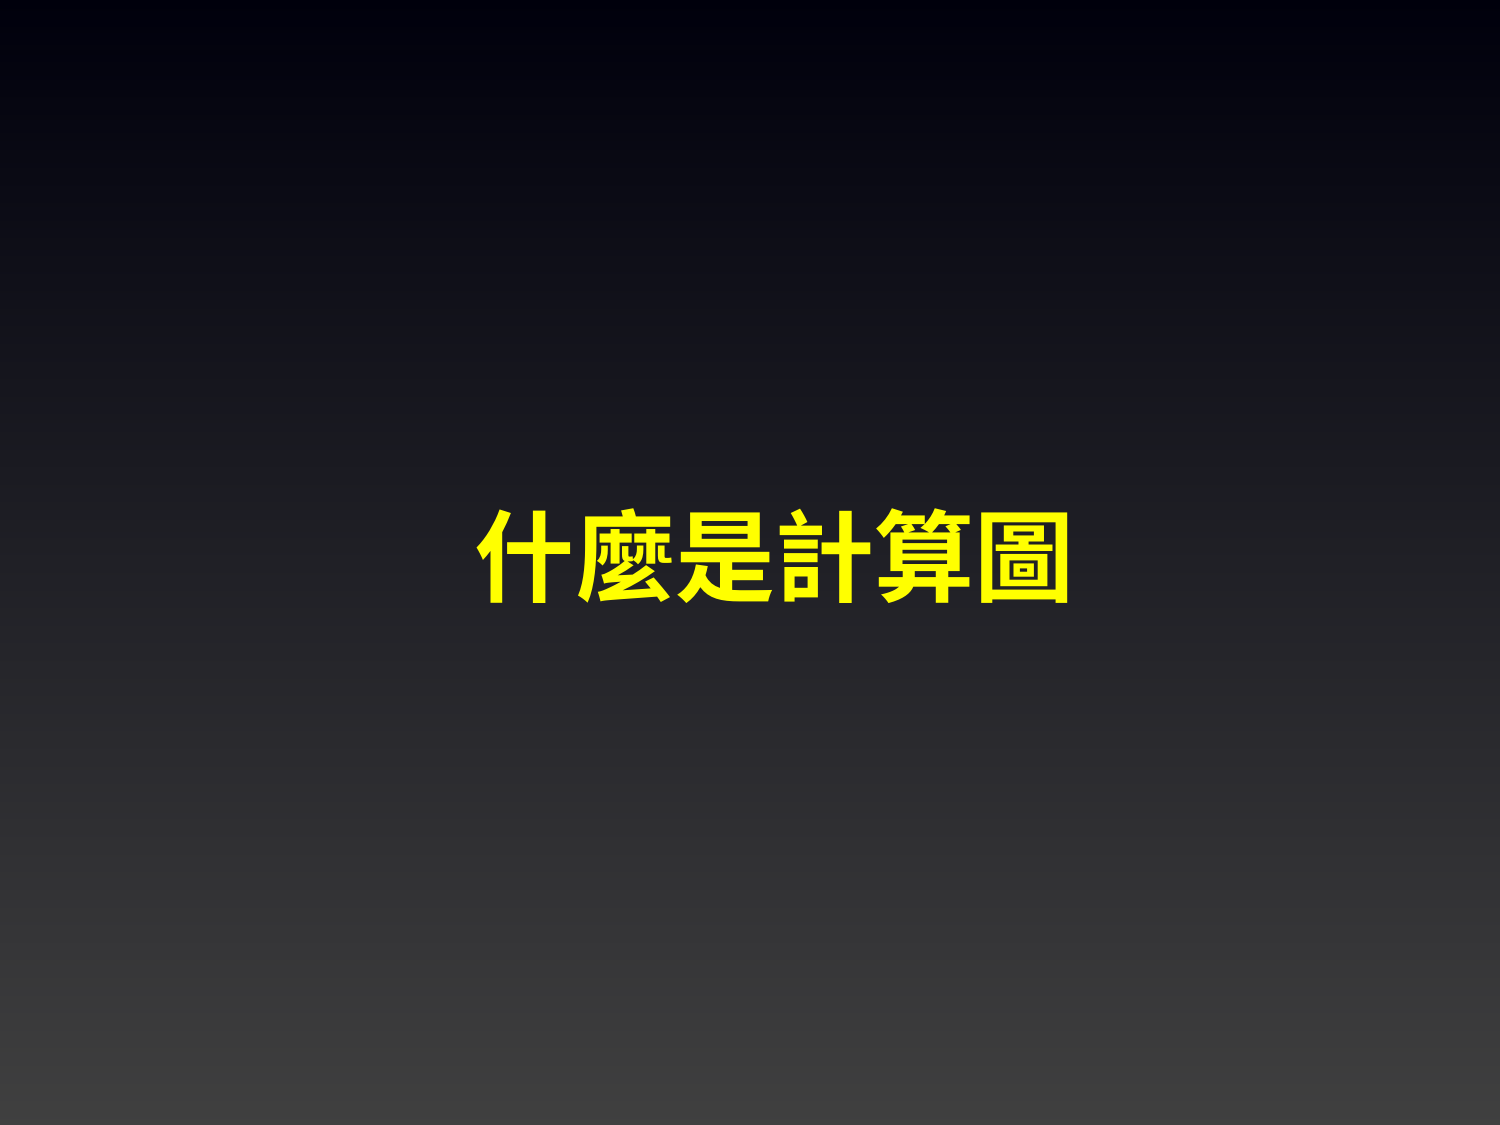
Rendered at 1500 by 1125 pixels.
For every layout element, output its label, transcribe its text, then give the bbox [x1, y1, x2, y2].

text_box 什麼是計算圖 [137, 487, 1413, 623]
